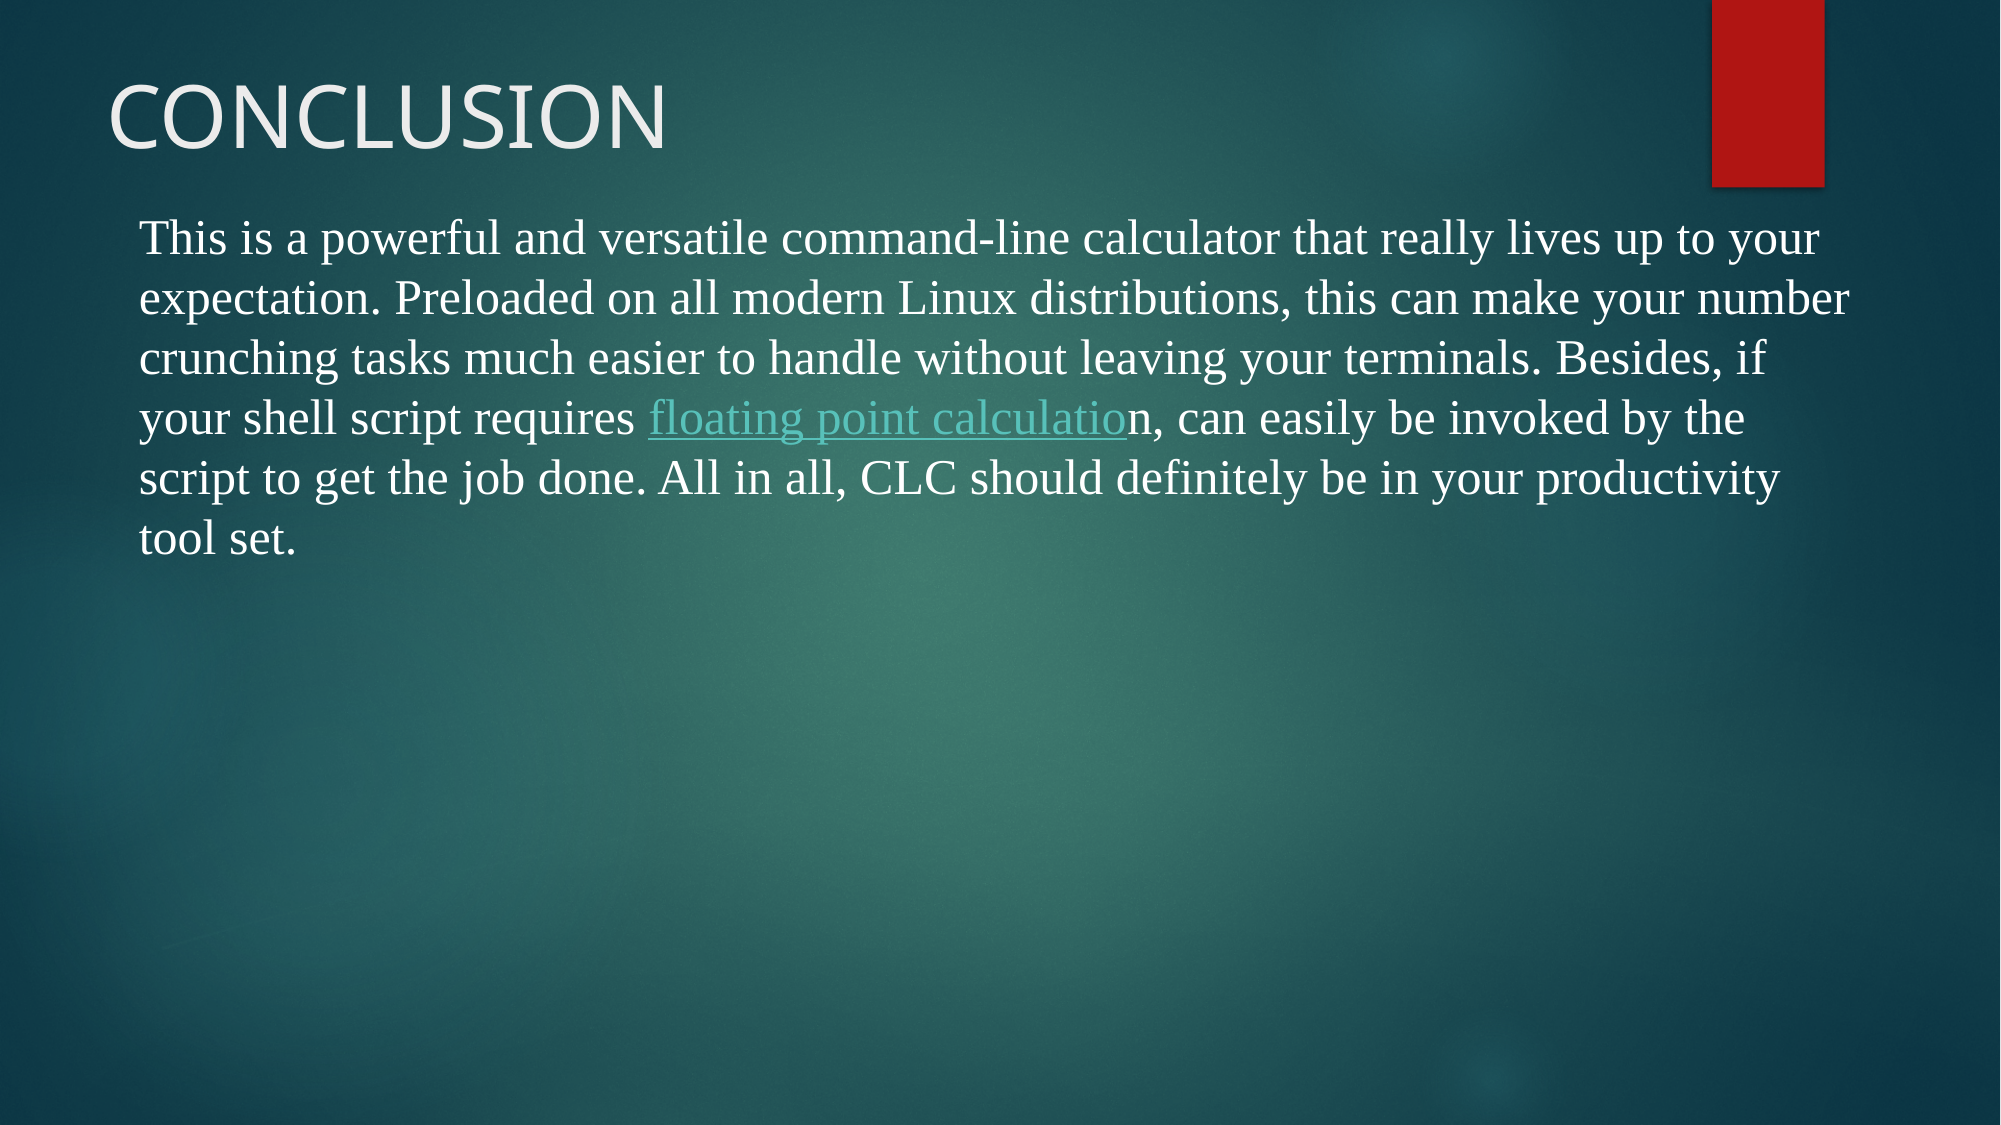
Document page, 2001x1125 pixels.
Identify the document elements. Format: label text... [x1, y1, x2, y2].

title CONCLUSION [91, 53, 1876, 198]
list This is a powerful and versatile command-line calculator that really lives up to your expectation. Preloaded on all modern Linux distributions, this can make your number crunching tasks much easier to handle without leaving your terminals. Besides, if your shell script requires floating point calculation, can easily be invoked by the script to get the job done. All in all, CLC should definitely be in your productivity tool set. [123, 197, 1876, 955]
picture [0, 0, 2001, 1125]
